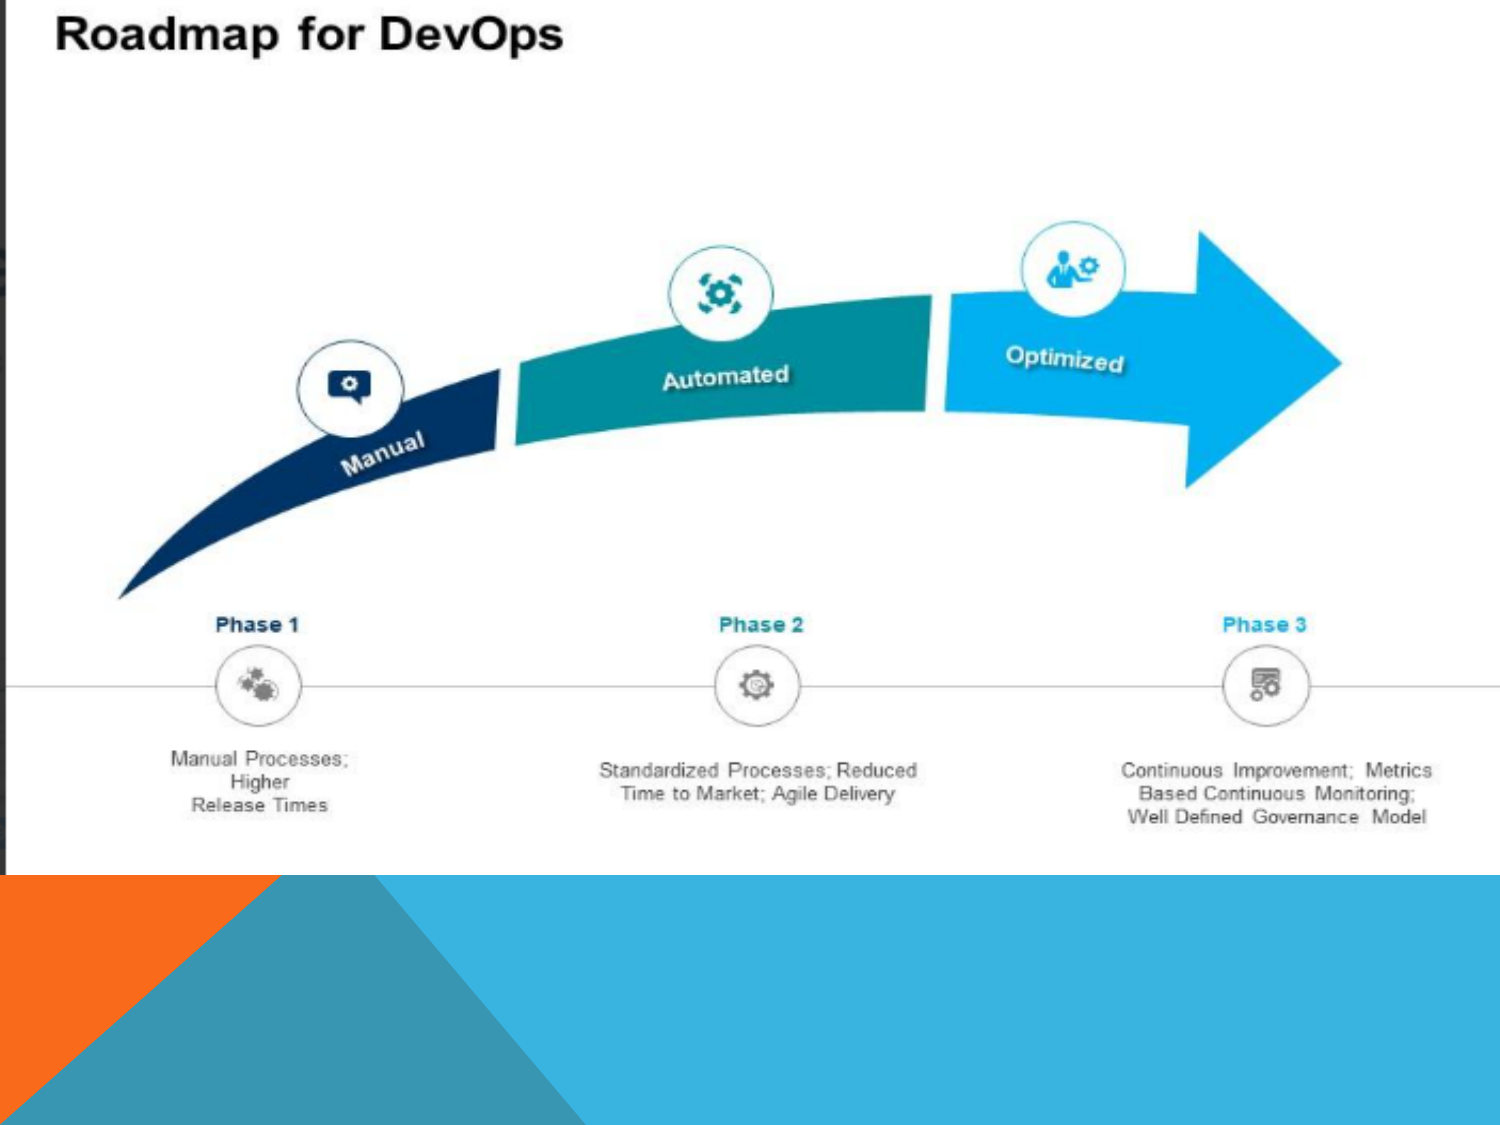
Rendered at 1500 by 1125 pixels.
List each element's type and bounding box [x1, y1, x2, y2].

picture [0, 0, 1500, 876]
